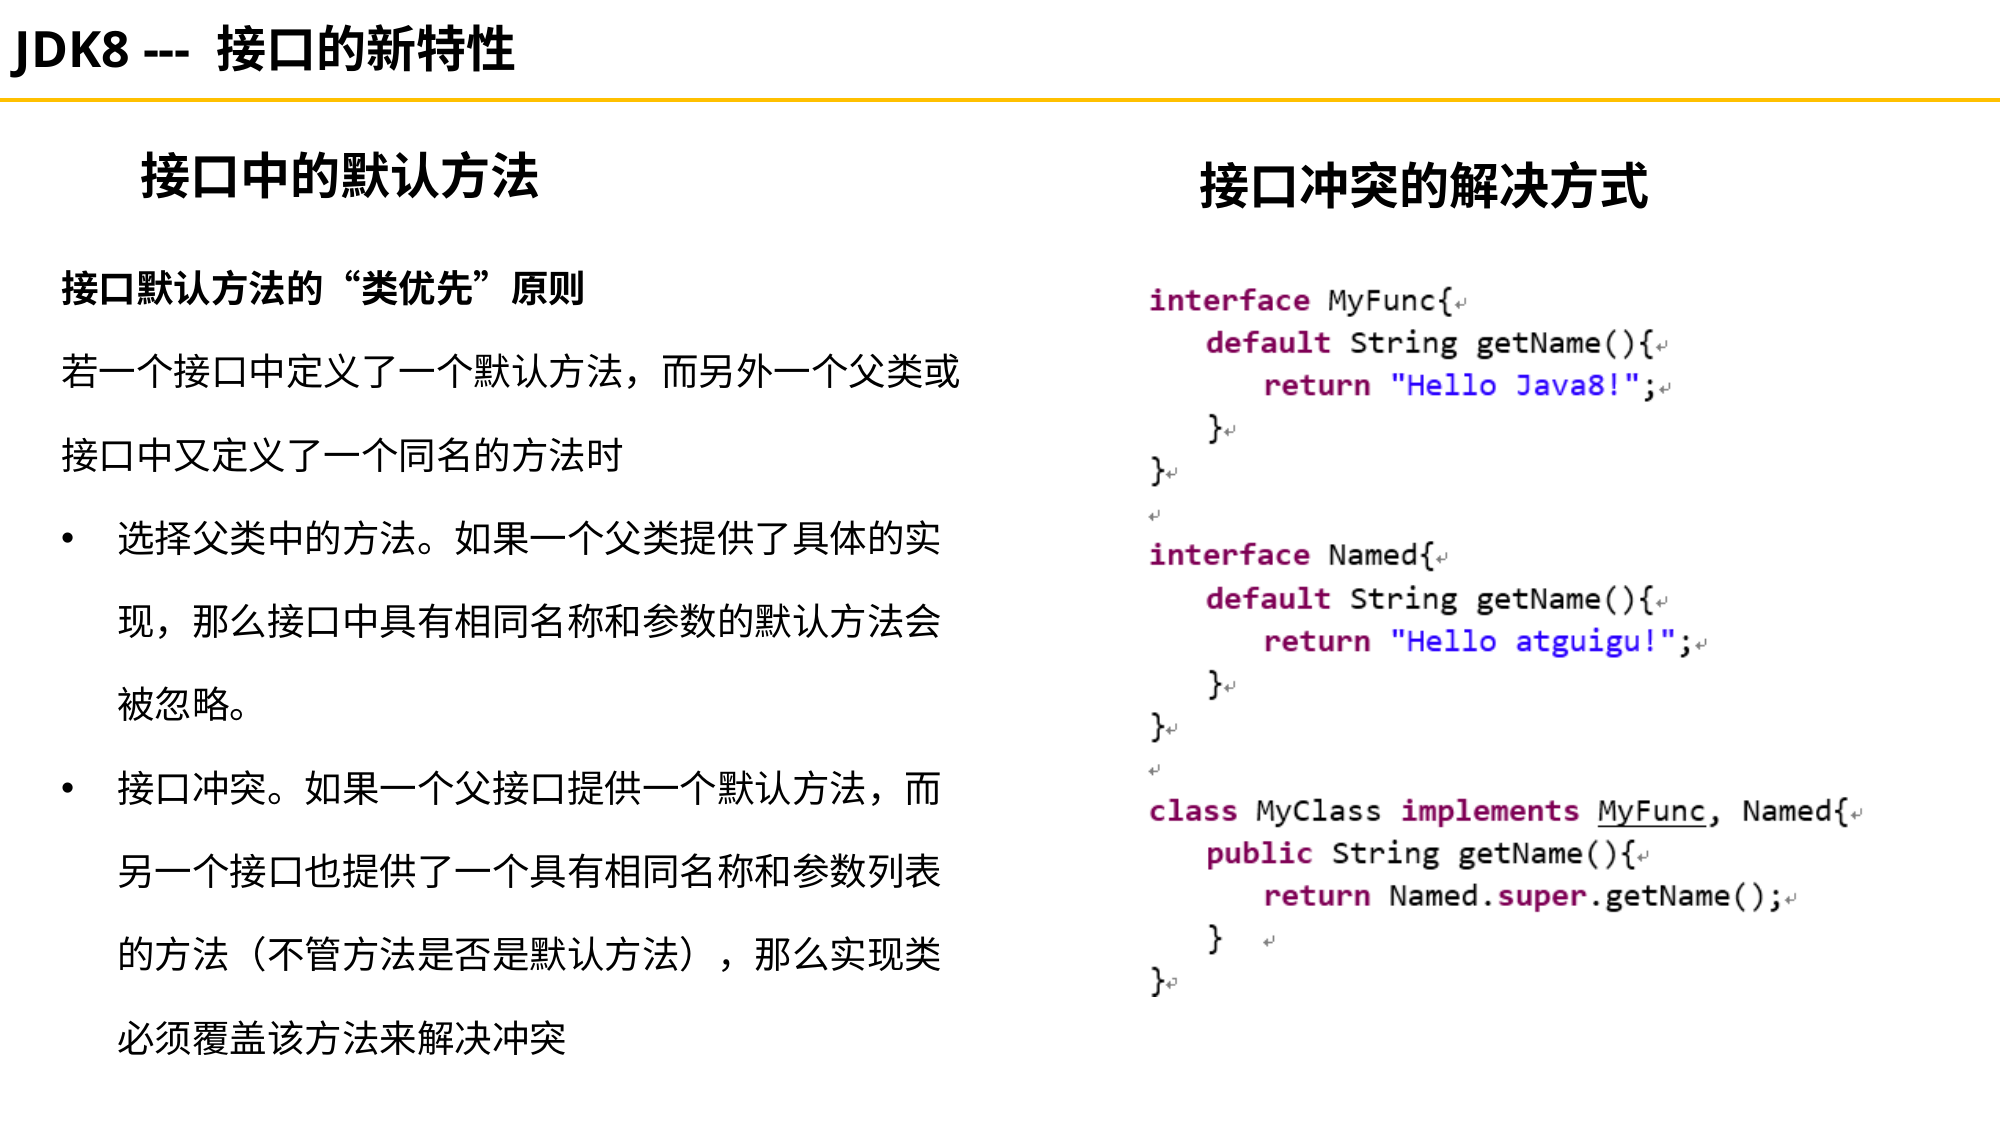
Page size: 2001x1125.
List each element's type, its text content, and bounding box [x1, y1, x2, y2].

picture [1141, 284, 1881, 997]
text_box 接口默认方法的“类优先”原则 若一个接口中定义了一个默认方法，而另外一个父类或接口中又定义了一个同名的方法时 选择父类中的方法。如果一个父类提供了具体的实现，那么接口中具有相同名称和参数的默认方法会被忽略。 接口冲突。如果一个父接口提供一个默认方法，而另一个接口也提供了一个具有相同名称和参数列表的方法（不管方法是否是默认方法），那么实现类必须覆盖该方法来解决冲突 [46, 219, 980, 1068]
text_box JDK8 --- 接口的新特性 [0, 9, 621, 85]
text_box 接口冲突的解决方式 [1184, 154, 1687, 284]
text_box 接口中的默认方法 [125, 143, 655, 219]
